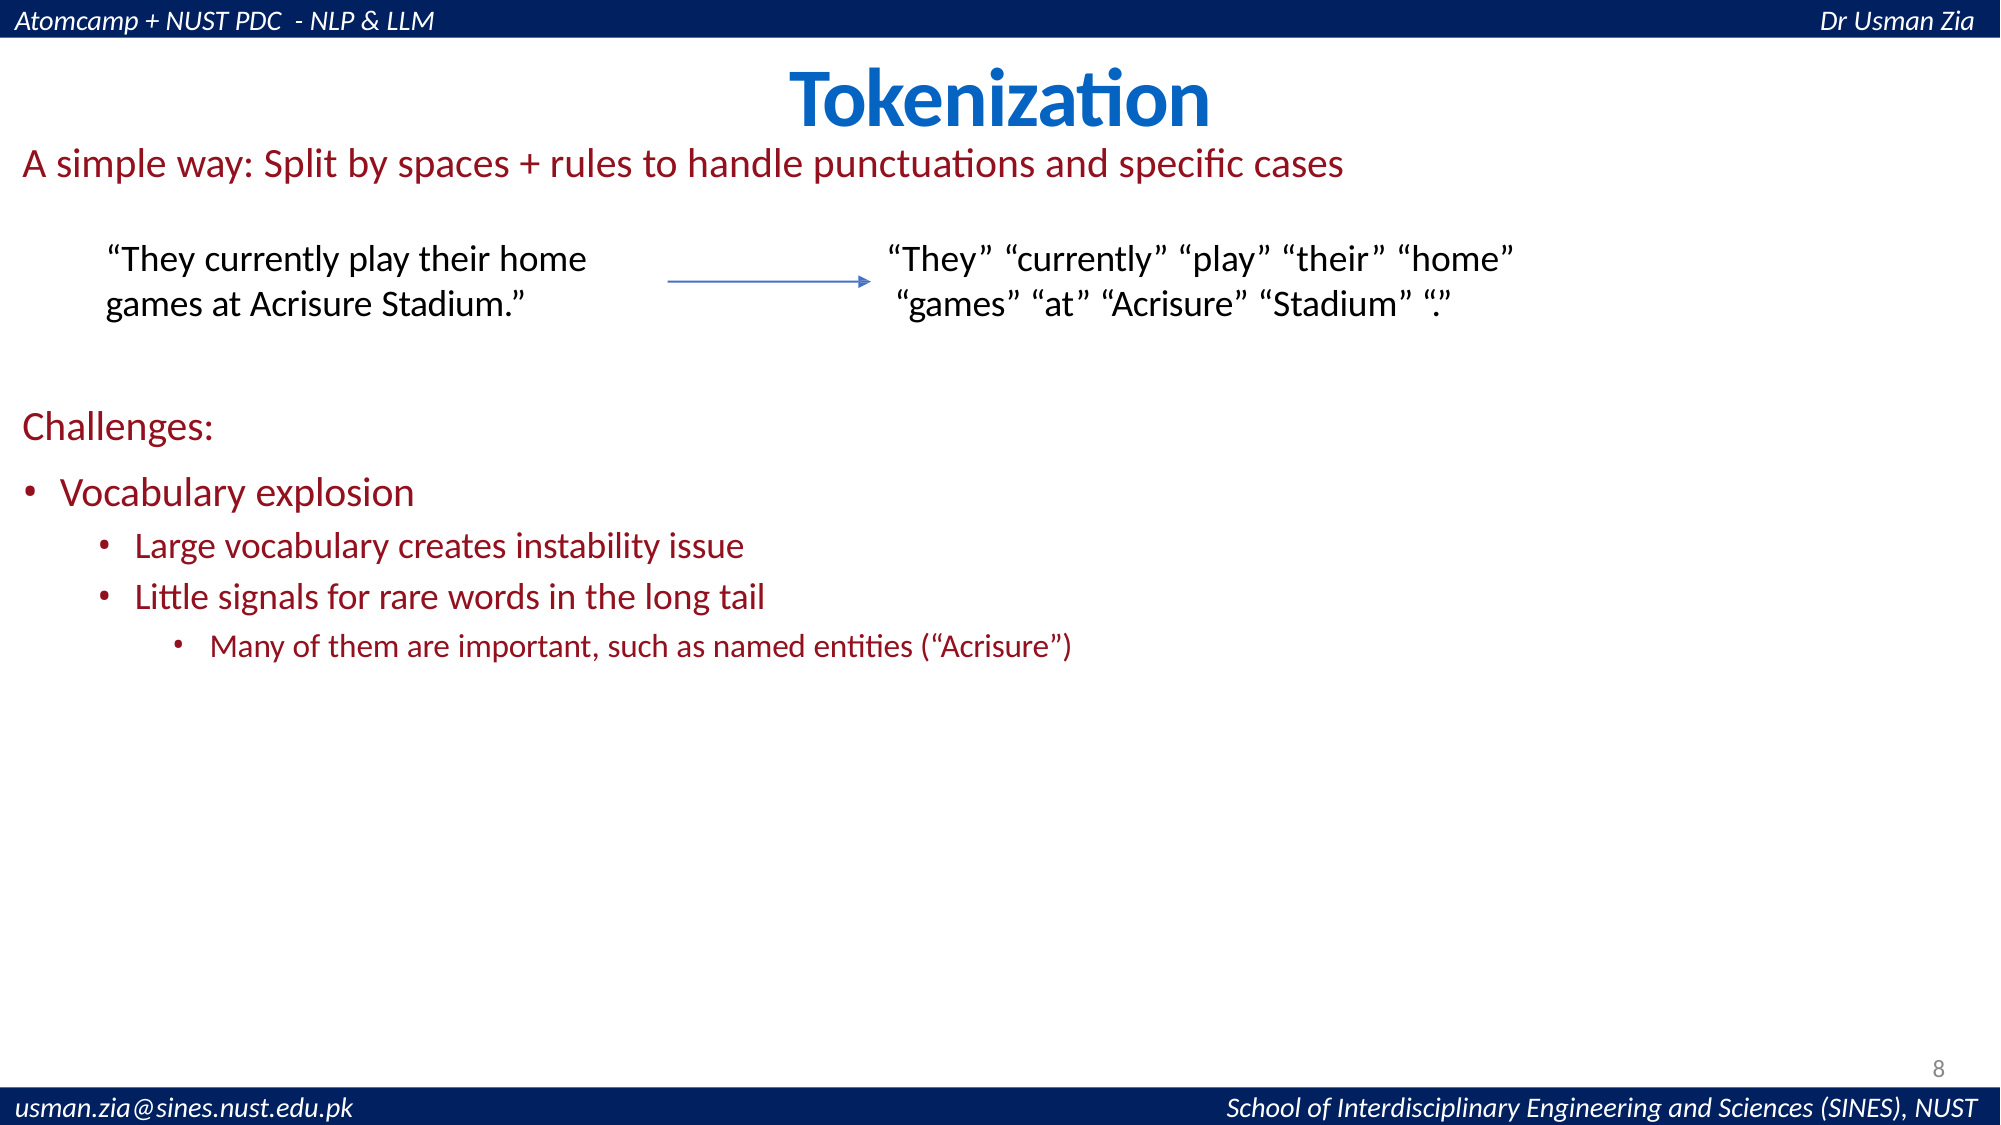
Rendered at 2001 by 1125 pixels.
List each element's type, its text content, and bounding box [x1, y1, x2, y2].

slide_number 8 [1926, 1045, 1965, 1125]
text_box A simple way: Split by spaces + rules to handle punctuations and specific cases [20, 133, 553, 186]
title Tokenization [553, 41, 1447, 232]
text_box “They currently play their home games at Acrisure Stadium.” [103, 231, 594, 324]
text_box “They” “currently” “play” “their” “home” “games” “at” “Acrisure” “Stadium” “.” [883, 231, 1518, 324]
text_box Challenges: Vocabulary explosion Large vocabulary creates instability issue Little signals for rare words in the long tail Many of them are important, such as named entities (“Acrisure”) [20, 381, 1086, 664]
text_box [667, 275, 872, 288]
